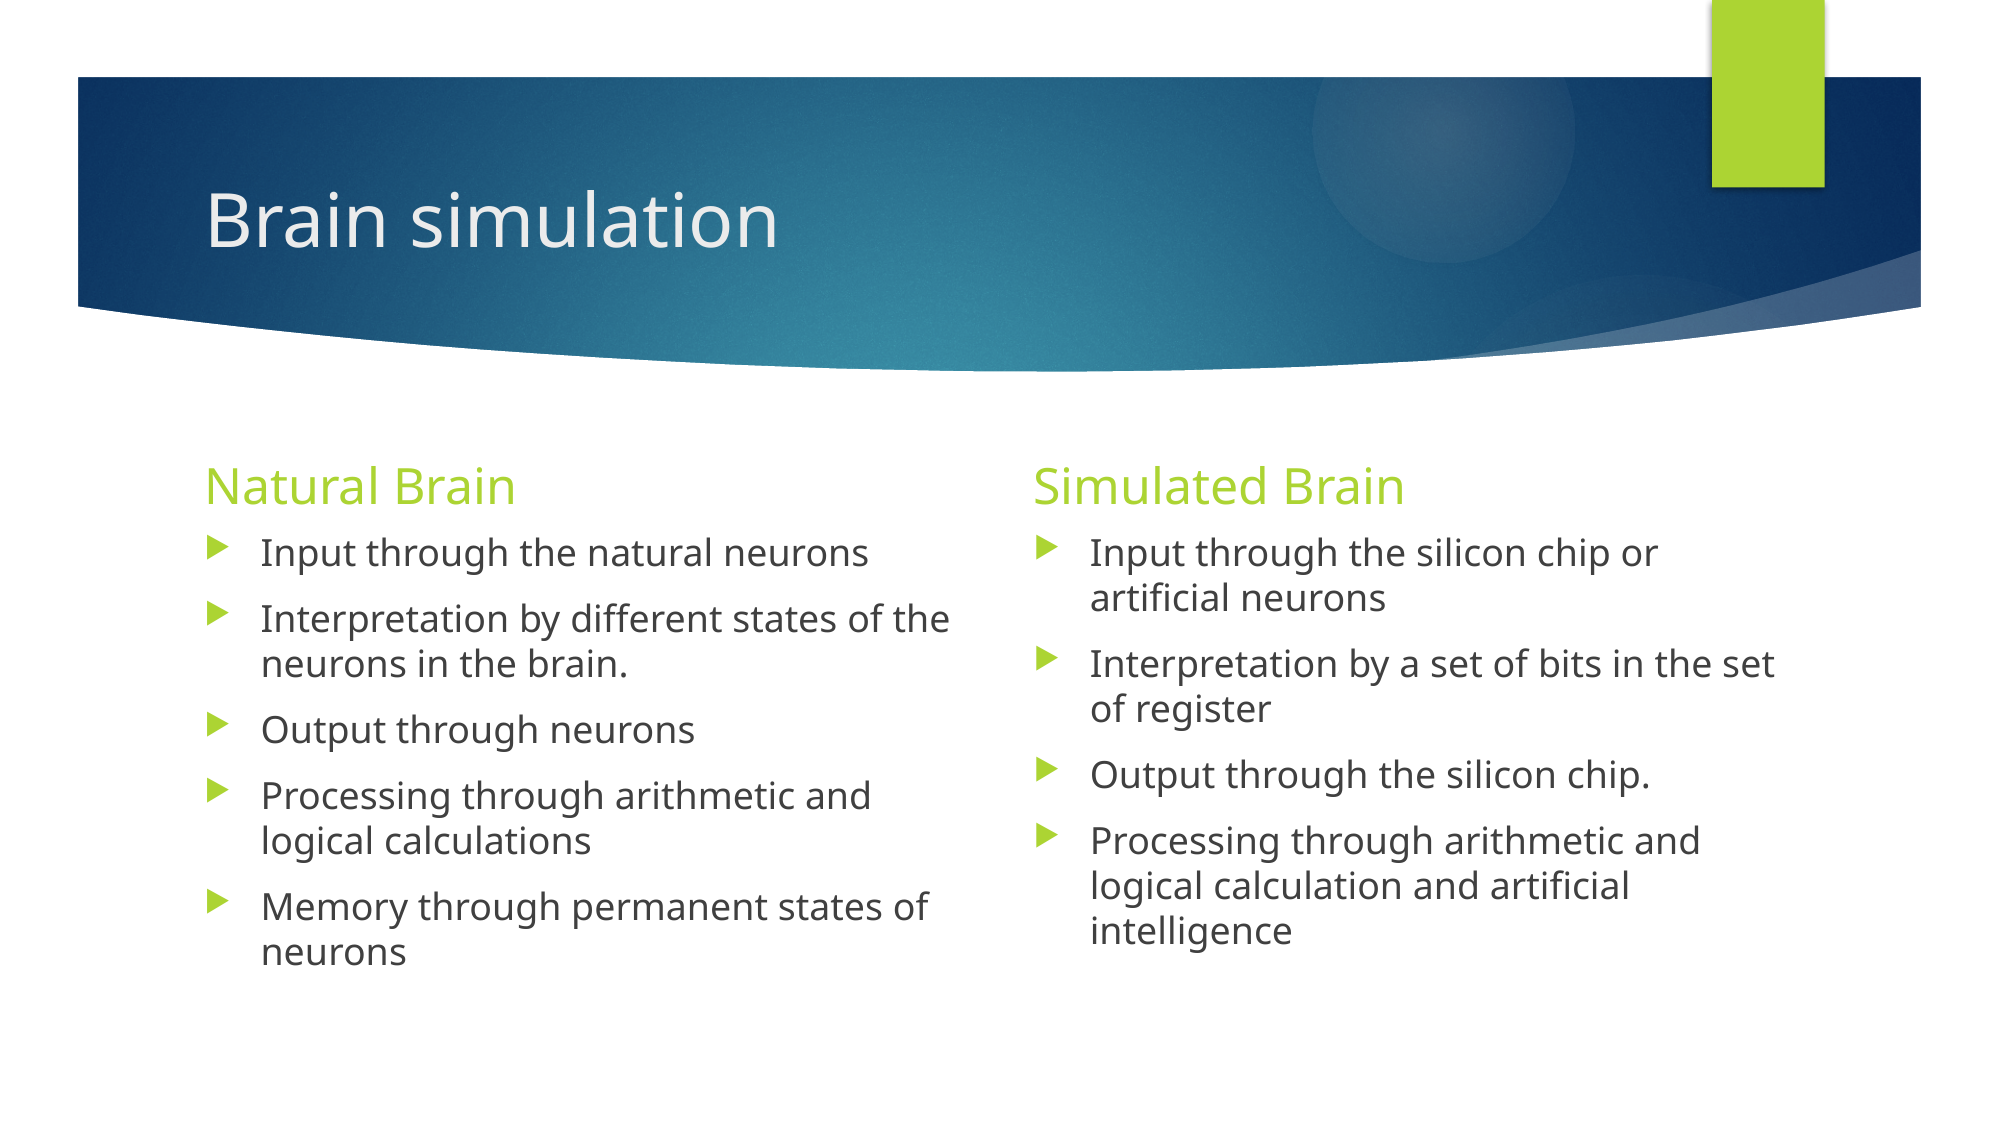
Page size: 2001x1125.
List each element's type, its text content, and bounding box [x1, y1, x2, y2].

title Brain simulation [189, 159, 1627, 276]
list Input through the natural neurons Interpretation by different states of the neurons in the brain. Output through neurons Processing through arithmetic and logical calculations Memory through permanent states of neurons [189, 521, 981, 988]
list Input through the silicon chip or artificial neurons Interpretation by a set of bits in the set of register Output through the silicon chip. Processing through arithmetic and logical calculation and artificial intelligence [1018, 521, 1810, 988]
list Natural Brain [189, 427, 981, 521]
list Simulated Brain [1018, 427, 1810, 521]
